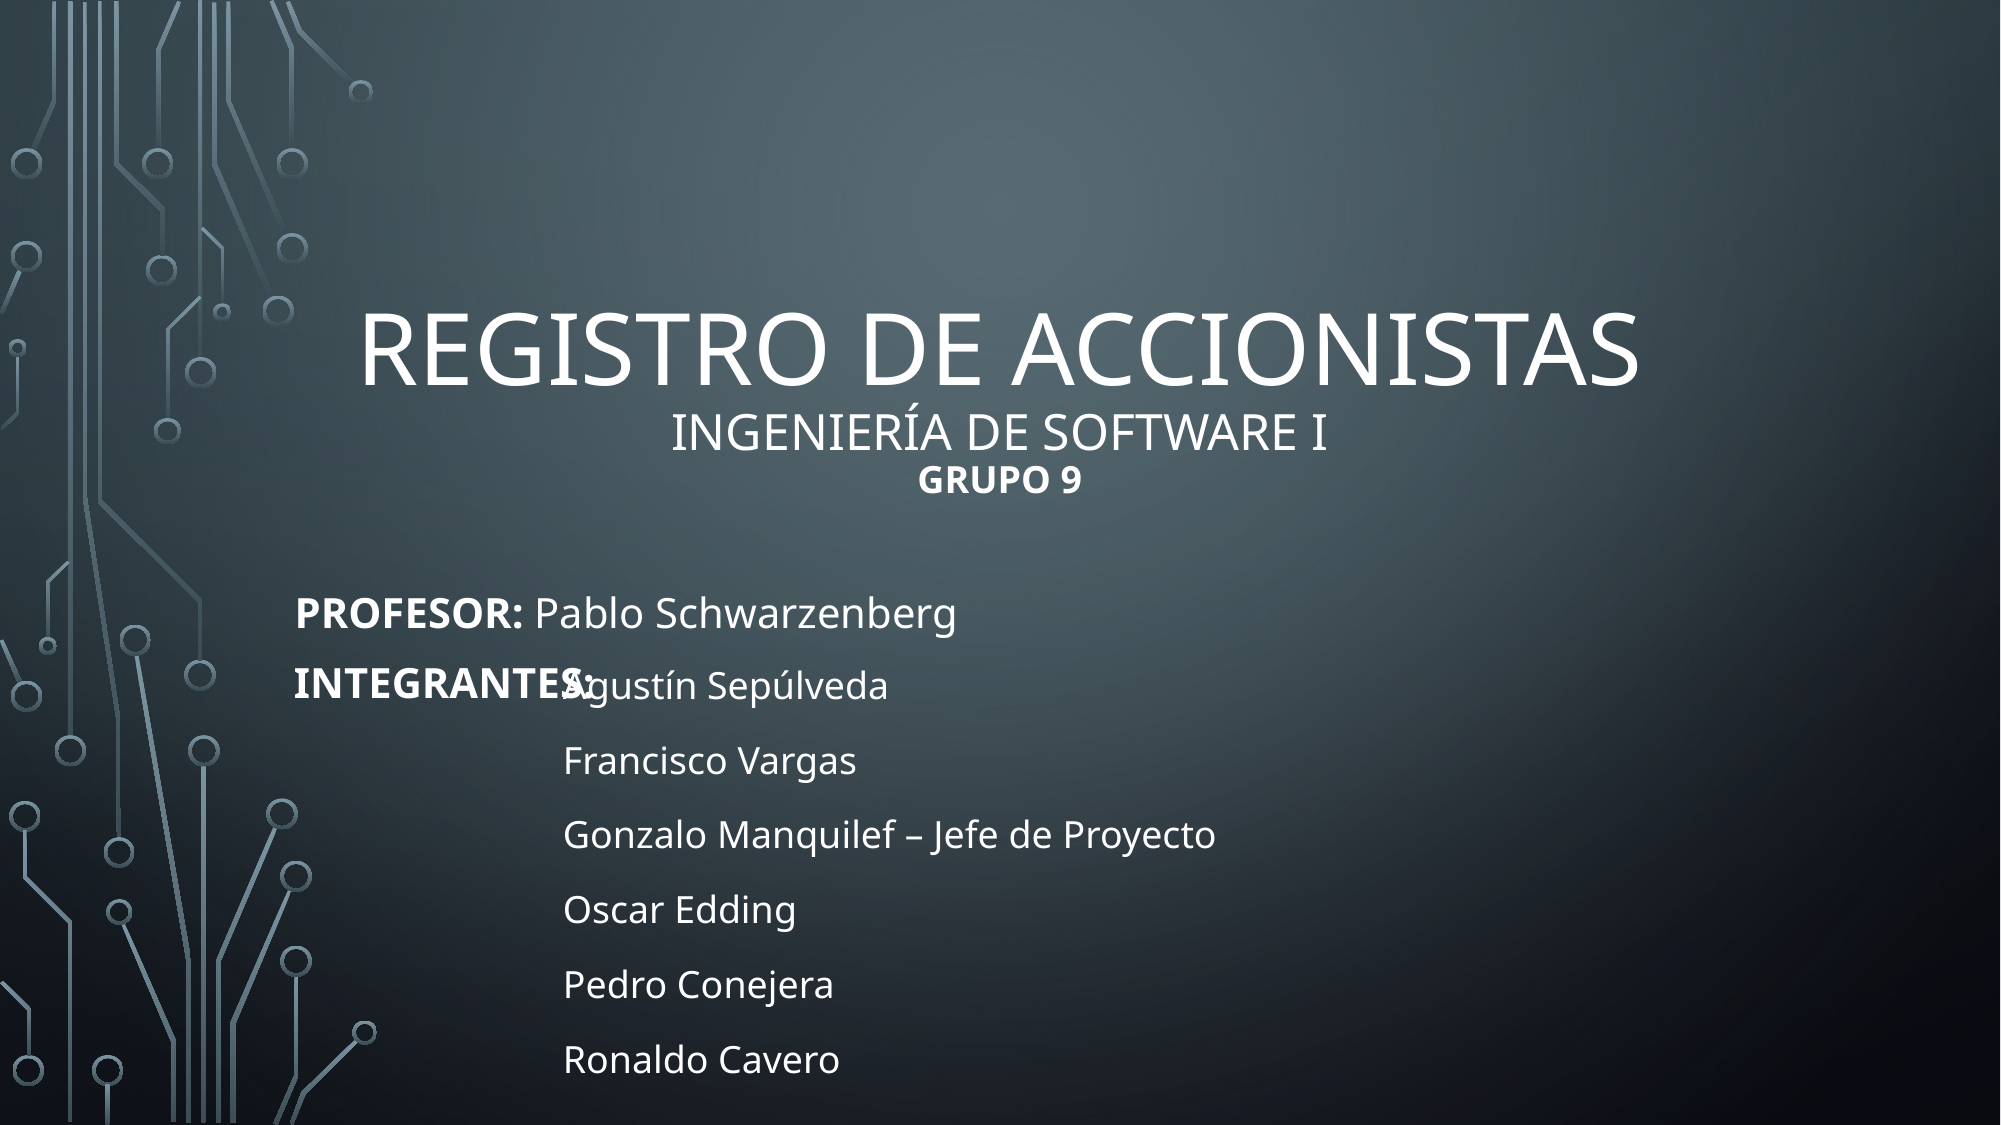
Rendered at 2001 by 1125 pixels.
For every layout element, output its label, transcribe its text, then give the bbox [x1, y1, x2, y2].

title REGISTRO DE ACCIONISTAS Ingeniería de Software I GRUPO 9 [278, 288, 1722, 510]
text_box PROFESOR: Pablo Schwarzenberg [279, 579, 1225, 645]
text_box Agustín Sepúlveda Francisco Vargas Gonzalo Manquilef – Jefe de Proyecto Oscar Edding Pedro Conejera Ronaldo Cavero [547, 645, 1660, 1089]
subtitle Integrantes: [278, 639, 547, 794]
